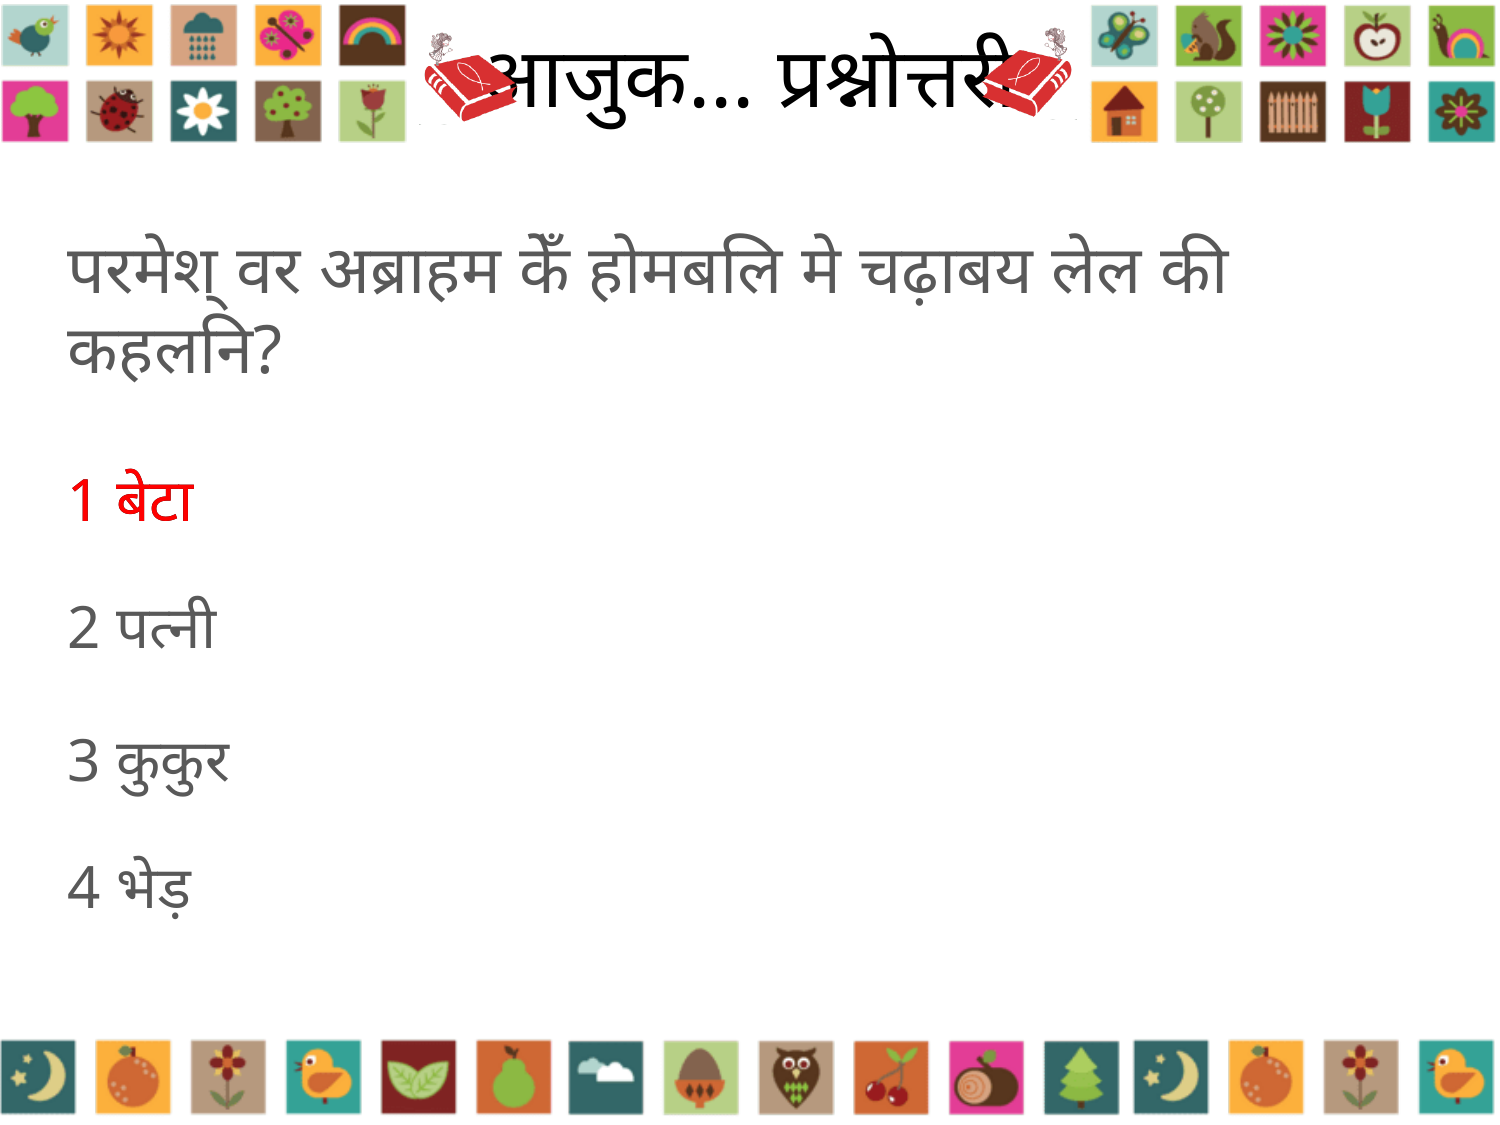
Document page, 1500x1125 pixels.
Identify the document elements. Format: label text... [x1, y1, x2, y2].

text_box 1 बेटा [53, 456, 1483, 541]
picture [0, 3, 550, 150]
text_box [0, 1028, 1500, 1118]
text_box 3 कुकुर [53, 716, 1483, 801]
text_box 4 भेड़ [53, 842, 1483, 928]
picture [950, 3, 1500, 150]
text_box 2 पत्नी [53, 582, 1436, 668]
text_box परमेश् वर अब्राहम केँ होमबलि मे चढ़ाबय लेल की कहलनि? [53, 219, 1436, 395]
text_box आजुक... प्रश्नोत्तरी [547, 16, 1078, 131]
